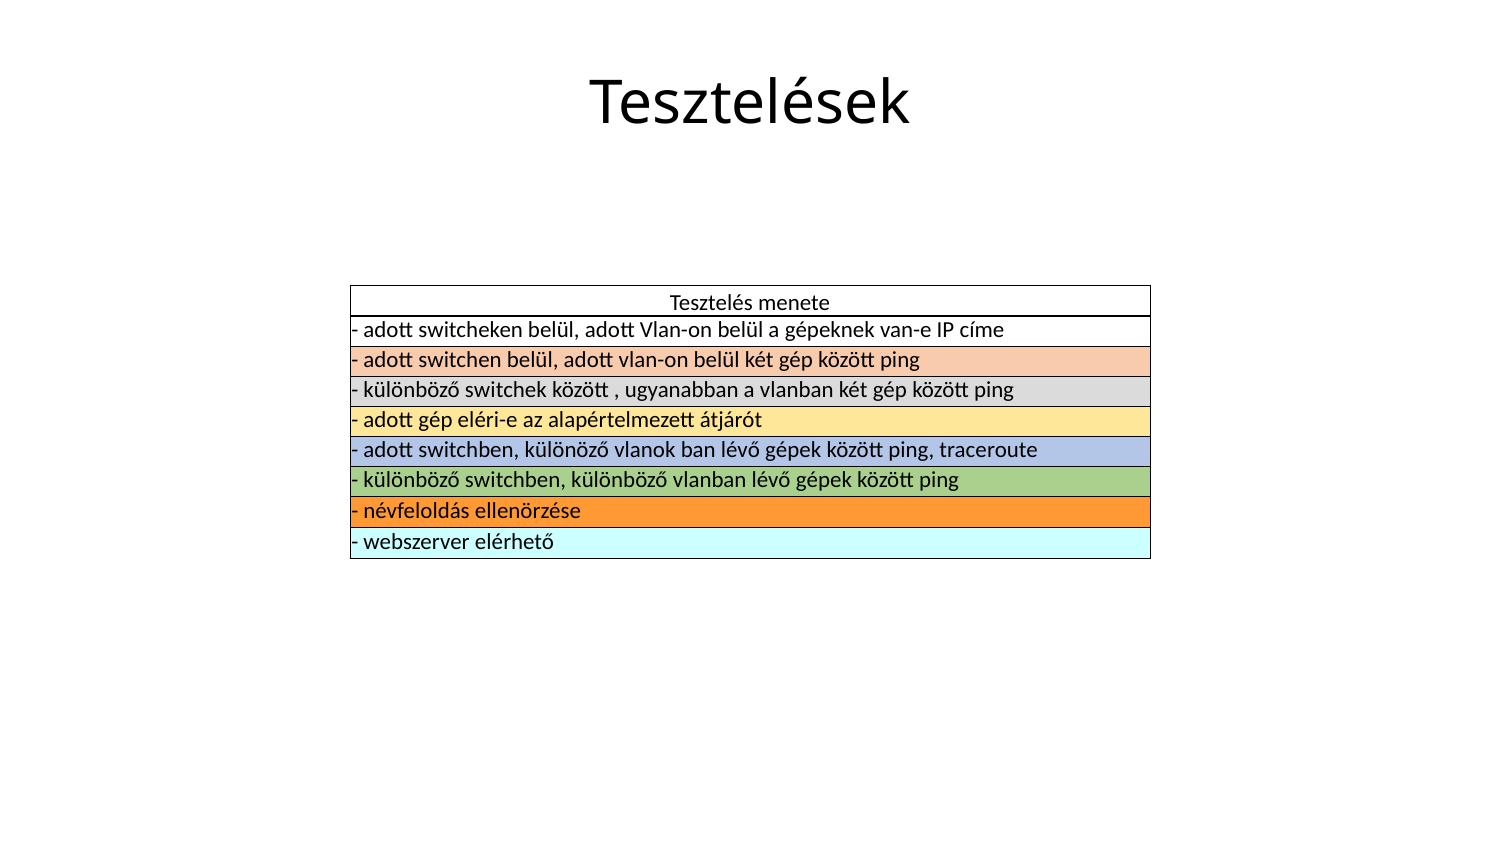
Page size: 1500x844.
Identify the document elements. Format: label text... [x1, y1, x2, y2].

table_cell - különböző switchek között , ugyanabban a vlanban két gép között ping [351, 377, 1150, 406]
text_box Tesztelések [351, 67, 1149, 132]
table_cell - webszerver elérhető [351, 528, 1150, 558]
table_cell - adott gép eléri-e az alapértelmezett átjárót [351, 407, 1150, 436]
table_cell - névfeloldás ellenörzése [351, 497, 1150, 527]
table_cell - adott switchen belül, adott vlan-on belül két gép között ping [351, 347, 1150, 376]
table_cell - különböző switchben, különböző vlanban lévő gépek között ping [351, 467, 1150, 496]
table_header Tesztelés menete [351, 286, 1150, 315]
table_cell - adott switcheken belül, adott Vlan-on belül a gépeknek van-e IP címe [351, 317, 1150, 346]
table_cell - adott switchben, különöző vlanok ban lévő gépek között ping, traceroute [351, 437, 1150, 466]
